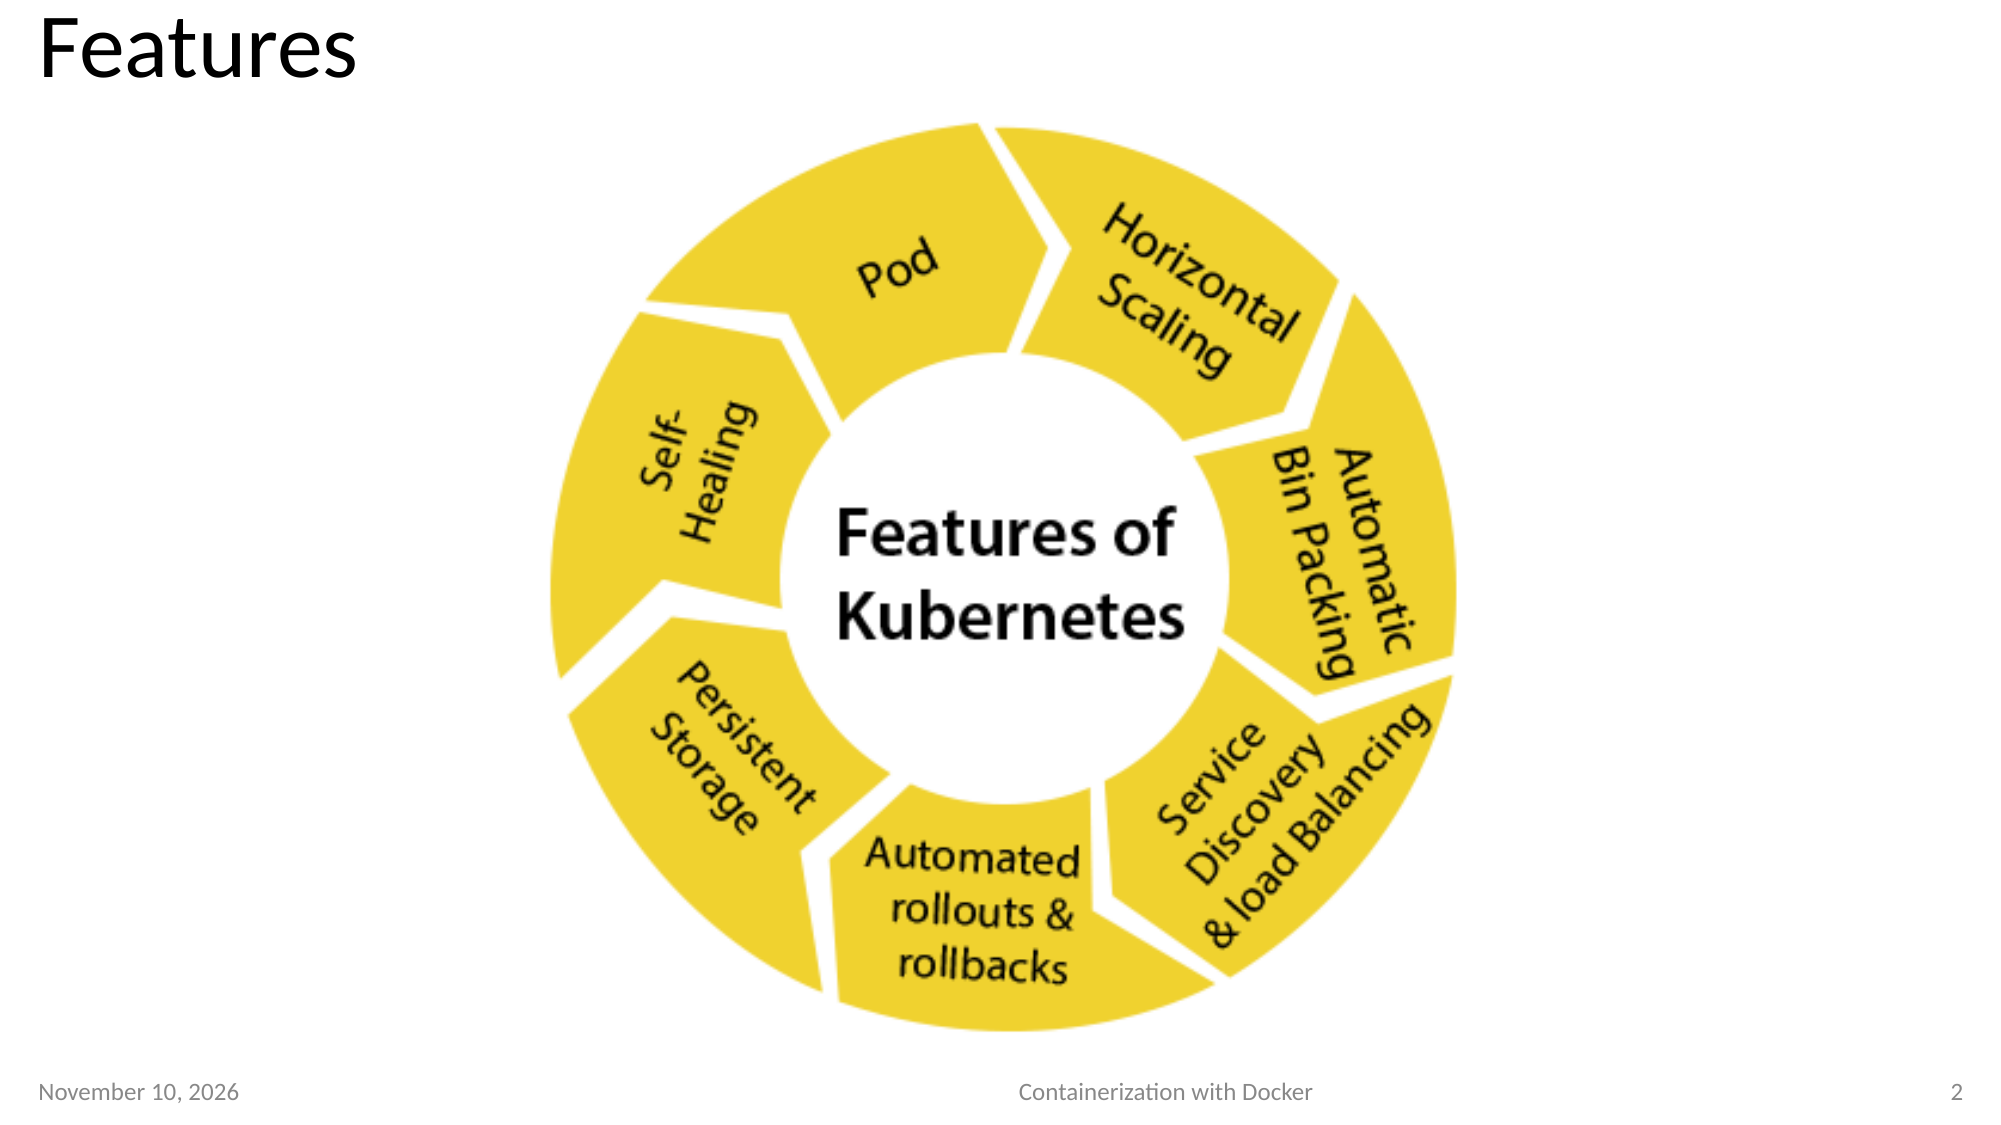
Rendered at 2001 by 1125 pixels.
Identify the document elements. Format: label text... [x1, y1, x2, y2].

title Features [23, 0, 1979, 96]
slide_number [23, 1060, 474, 1121]
slide_number 2 [1859, 1060, 1979, 1121]
footer Containerization with Docker [483, 1060, 1850, 1121]
picture [501, 100, 1501, 1056]
